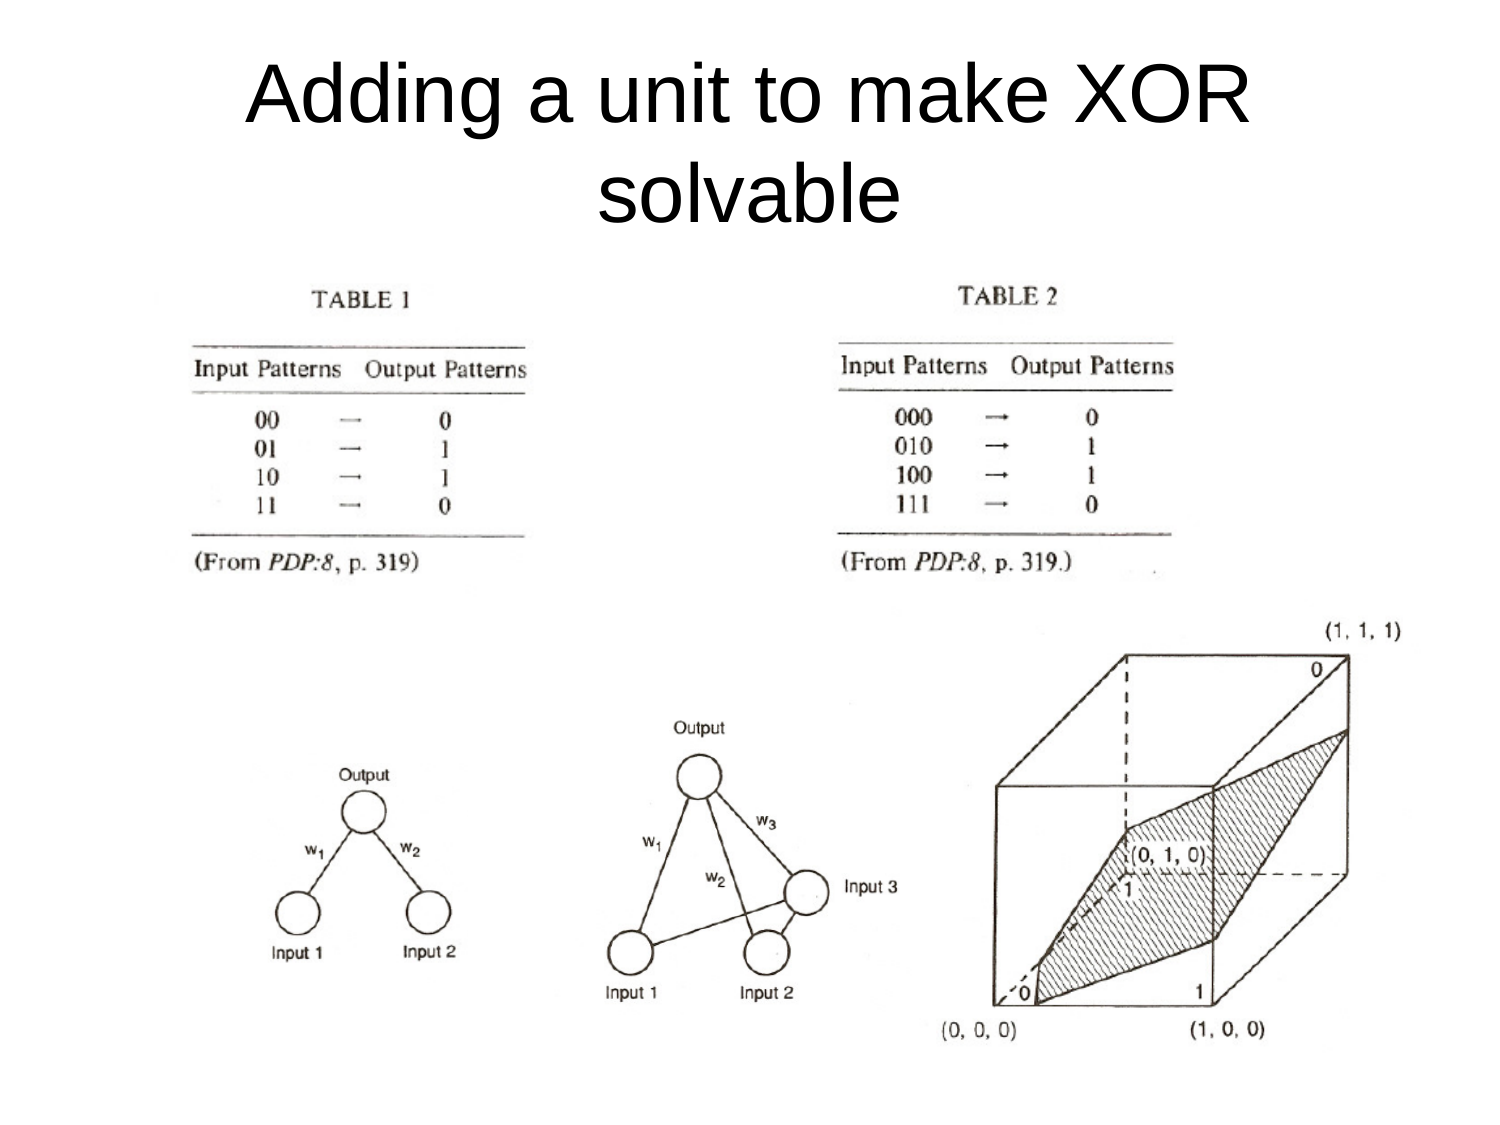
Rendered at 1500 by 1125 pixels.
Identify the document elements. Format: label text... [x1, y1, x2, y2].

picture [549, 237, 1421, 1053]
picture [137, 274, 578, 625]
picture [249, 749, 468, 983]
title Adding a unit to make XOR solvable [75, 45, 1425, 233]
